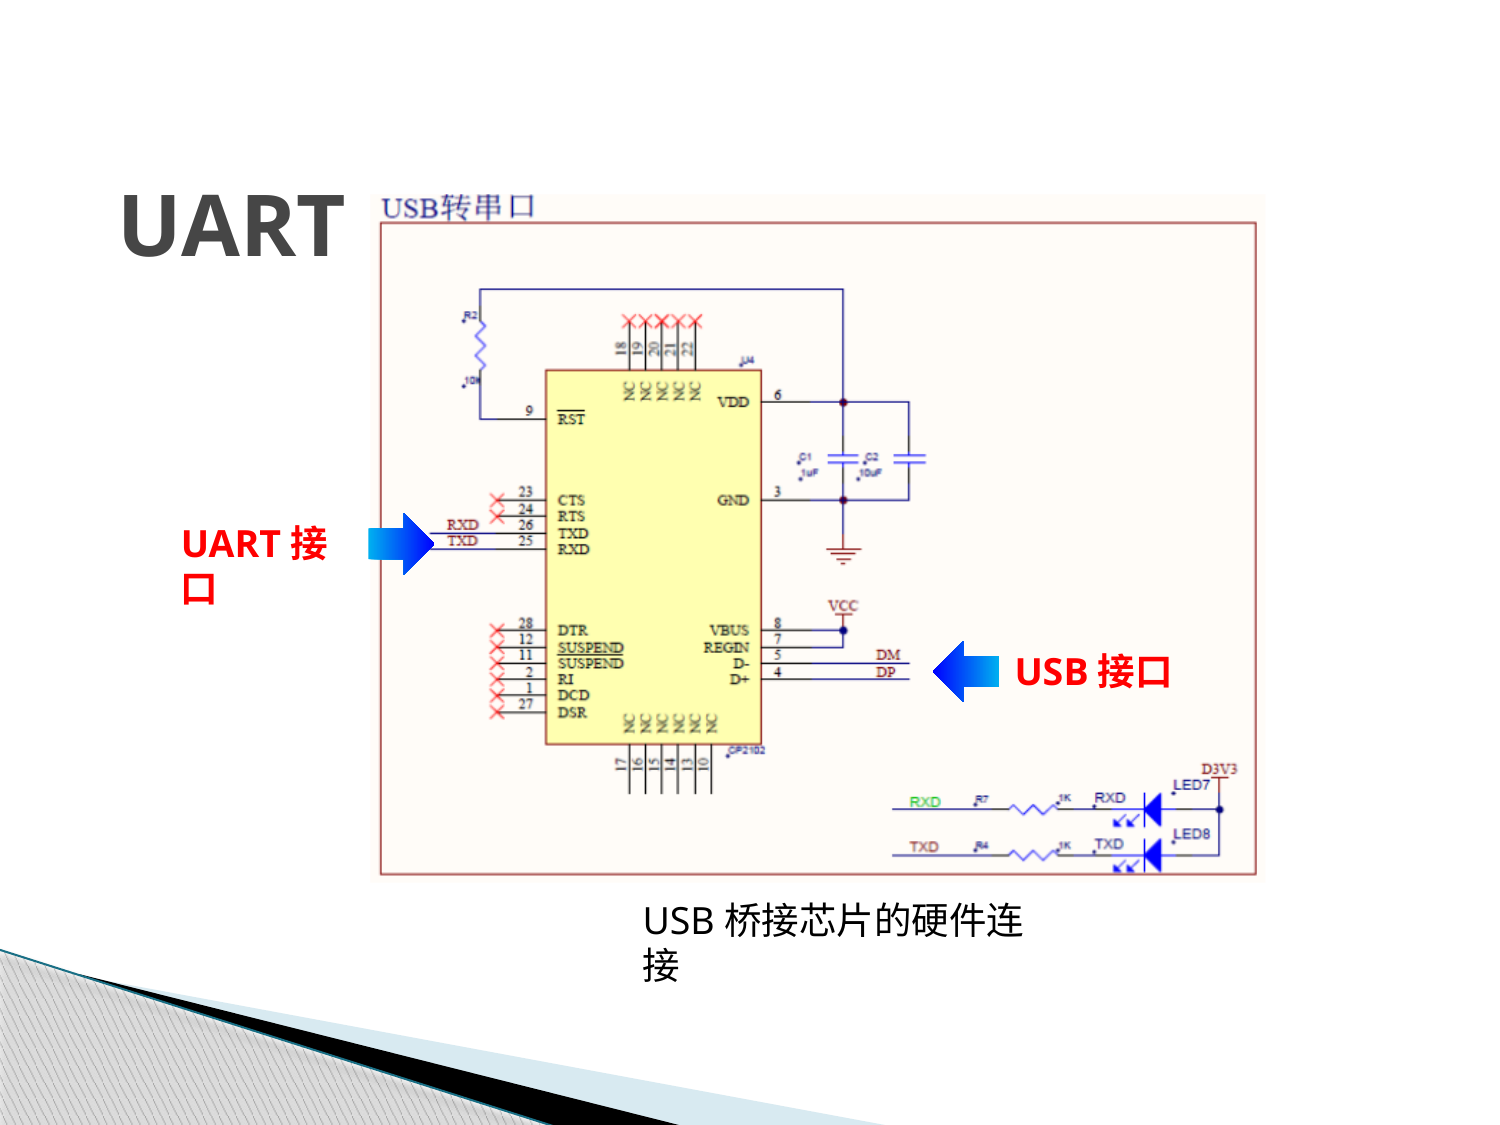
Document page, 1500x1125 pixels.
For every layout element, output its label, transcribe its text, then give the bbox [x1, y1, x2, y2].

title UART [103, 140, 1397, 304]
text_box USB桥接芯片的硬件连接 [627, 903, 1075, 995]
text_box UART接口 [166, 513, 363, 618]
picture [369, 192, 1267, 891]
